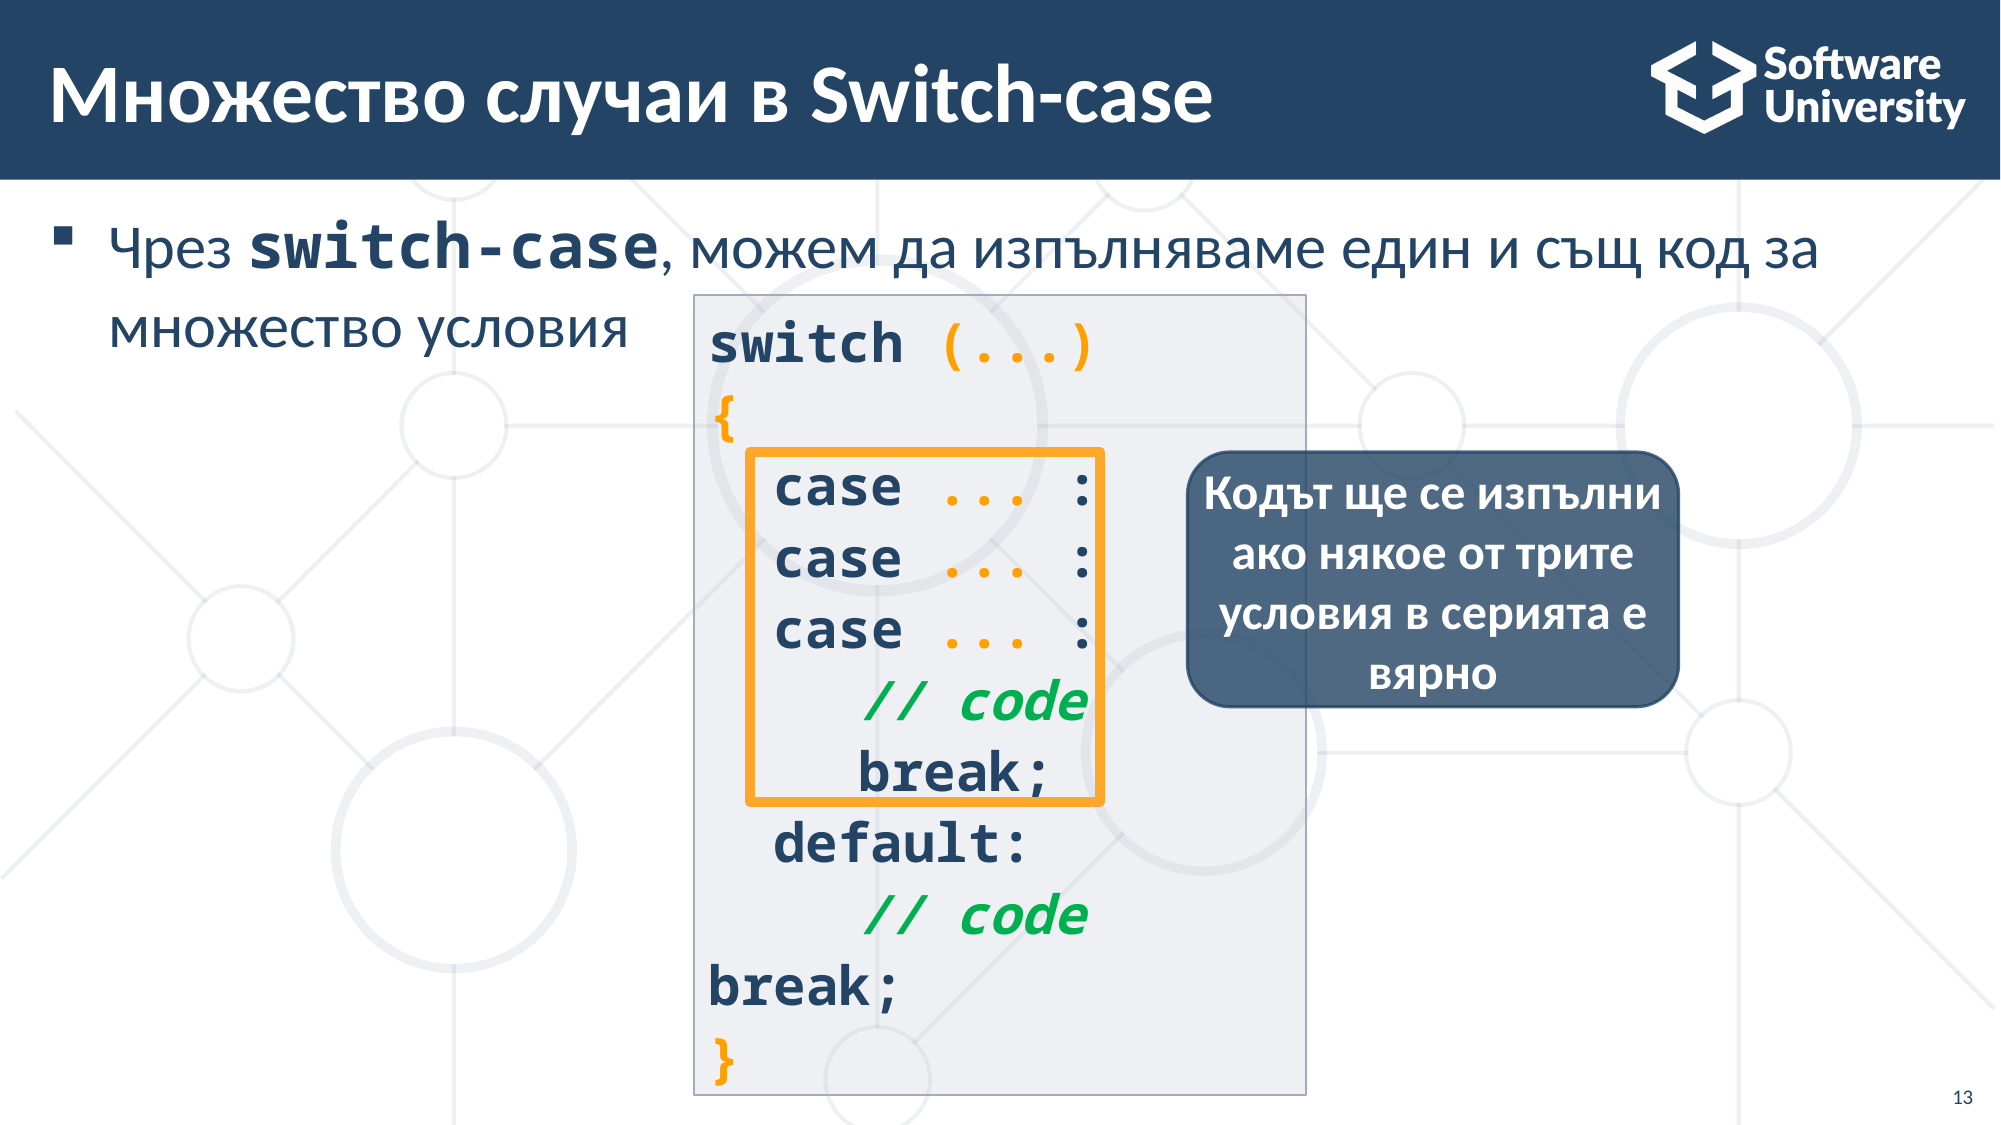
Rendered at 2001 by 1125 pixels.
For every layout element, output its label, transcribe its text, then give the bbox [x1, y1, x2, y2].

text_box Кодът ще се изпълни ако някое от трите условия в серията е вярно [1185, 449, 1681, 709]
picture [1651, 41, 1966, 134]
title Множество случаи в Switch-case [31, 16, 1625, 162]
slide_number 13 [1927, 1067, 1989, 1117]
text_box [748, 450, 1102, 804]
list Чрез switch-case, можем да изпълняваме един и същ код за множество условия [31, 196, 1970, 1104]
text_box switch (...) { case ... : case ... : casе ... : // code break; default: // code break; } [693, 294, 1307, 1096]
